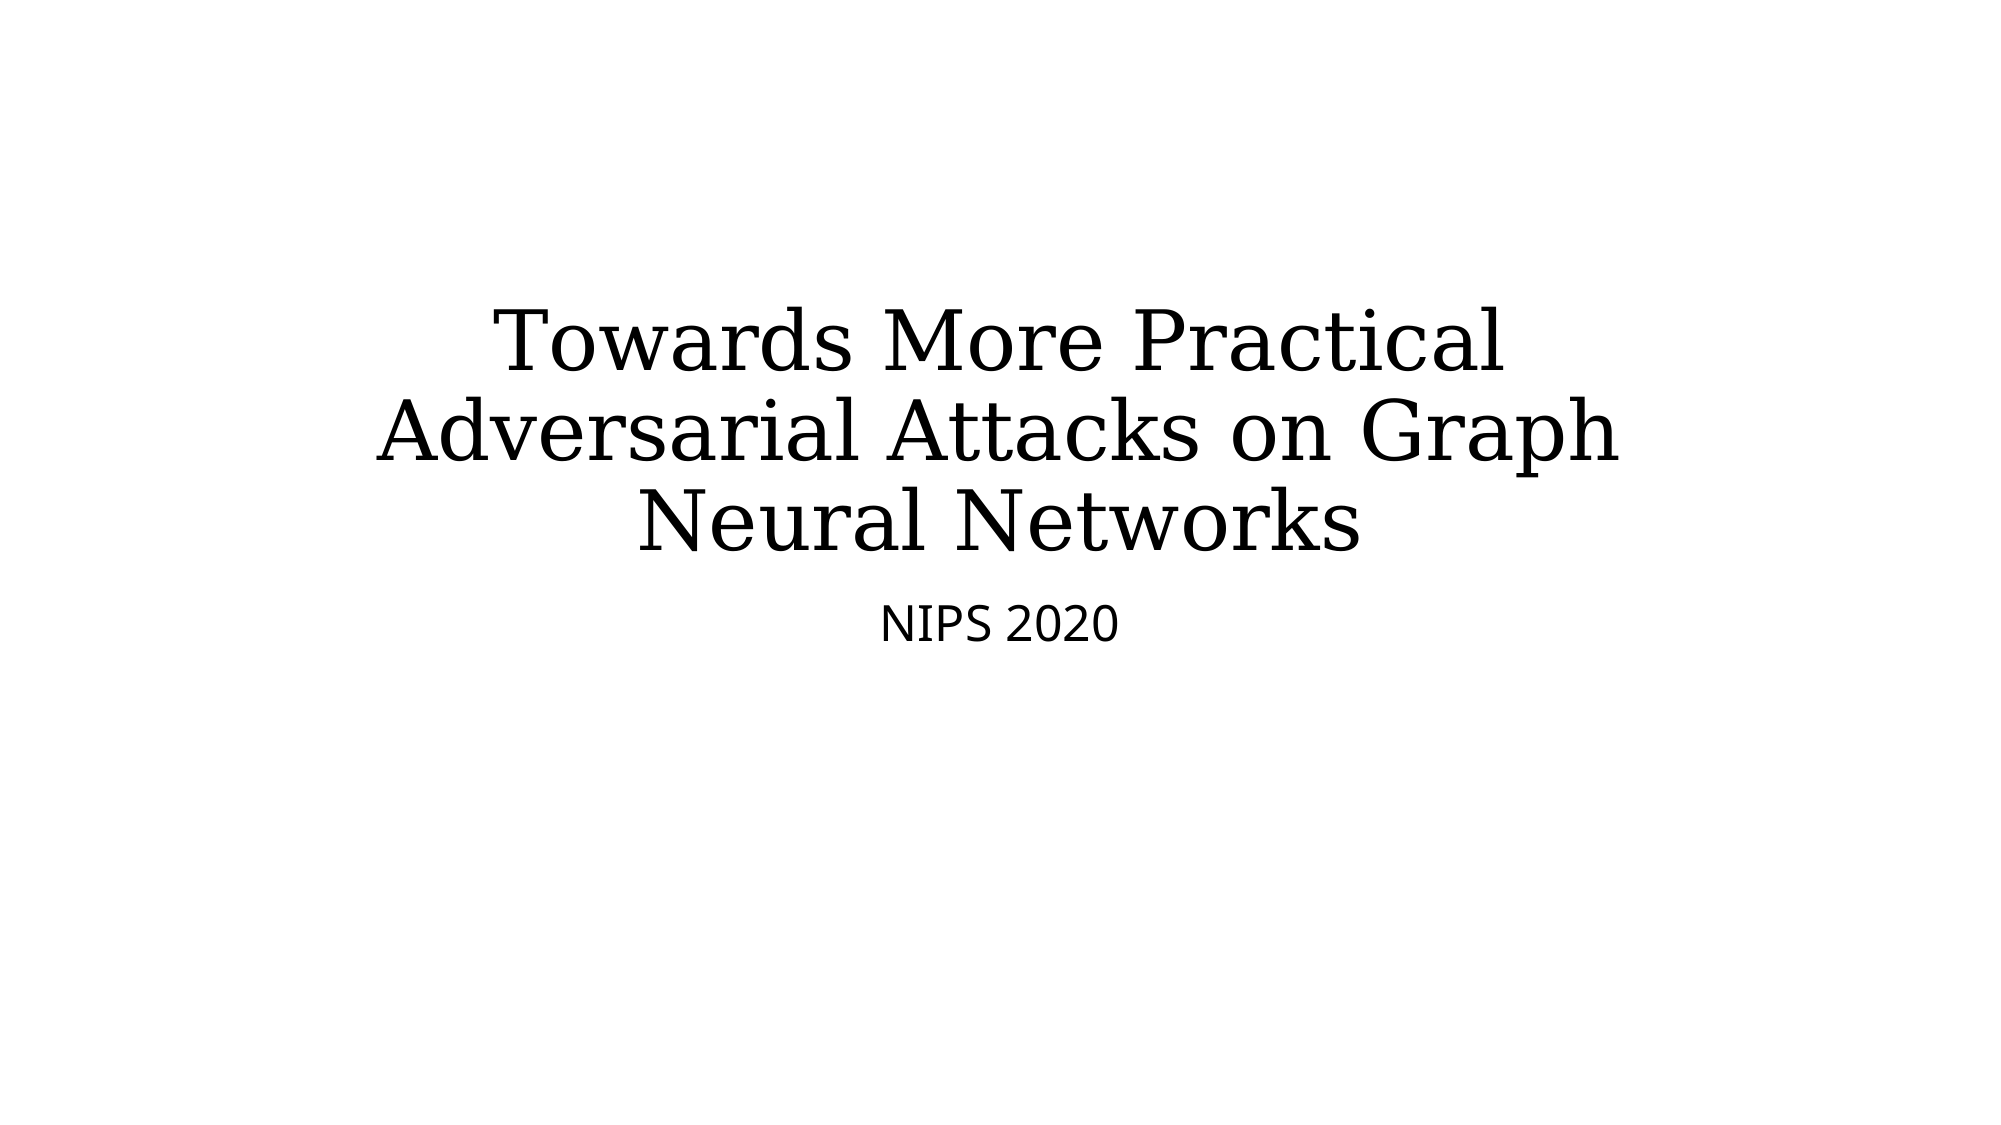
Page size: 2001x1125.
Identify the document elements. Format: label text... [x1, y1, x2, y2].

subtitle NIPS 2020 [249, 590, 1750, 863]
title Towards More Practical Adversarial Attacks on Graph Neural Networks [249, 184, 1750, 576]
